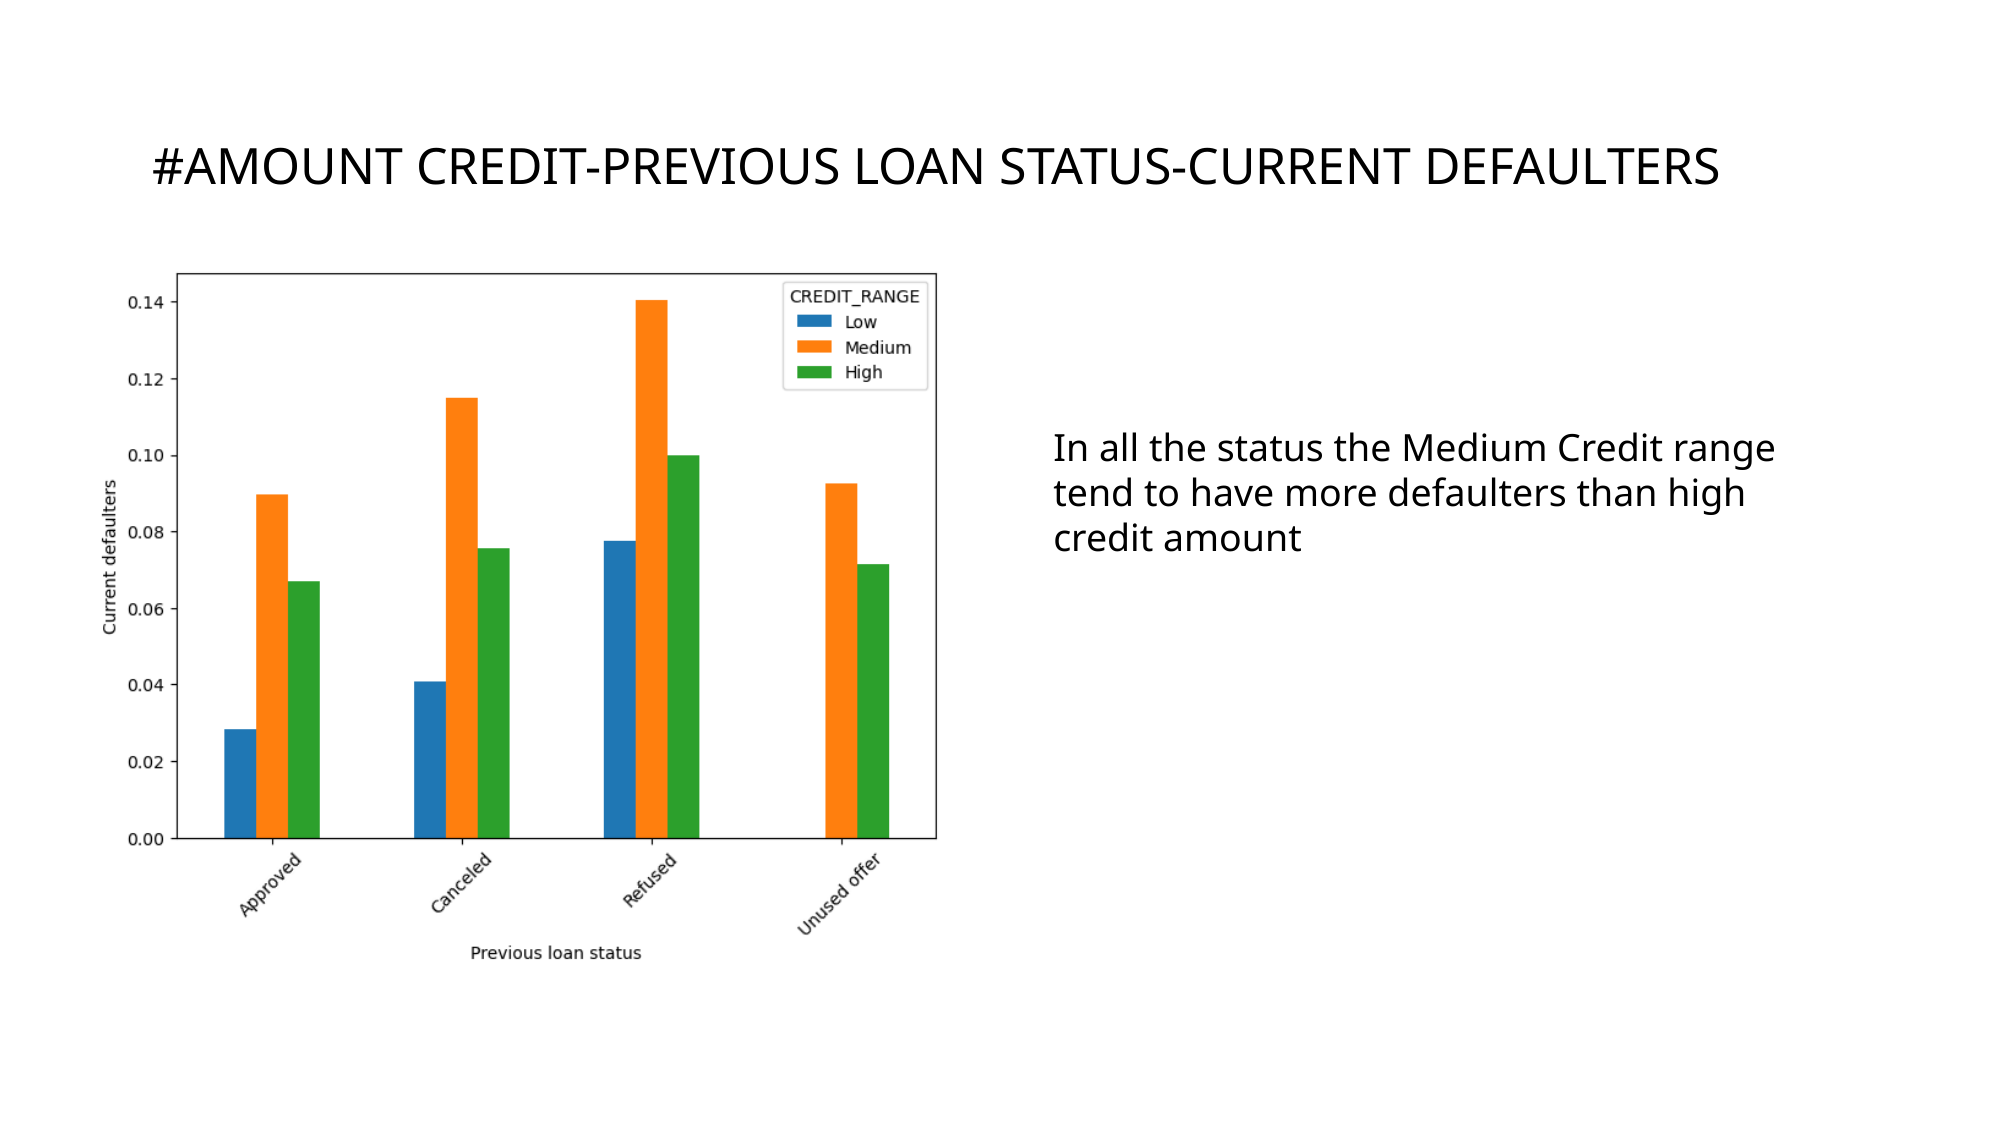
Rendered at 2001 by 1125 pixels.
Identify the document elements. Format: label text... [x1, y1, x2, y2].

text_box In all the status the Medium Credit range tend to have more defaulters than high credit amount [1038, 416, 1840, 566]
title #AMOUNT CREDIT-PREVIOUS LOAN STATUS-CURRENT DEFAULTERS [137, 59, 1863, 278]
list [91, 261, 948, 975]
